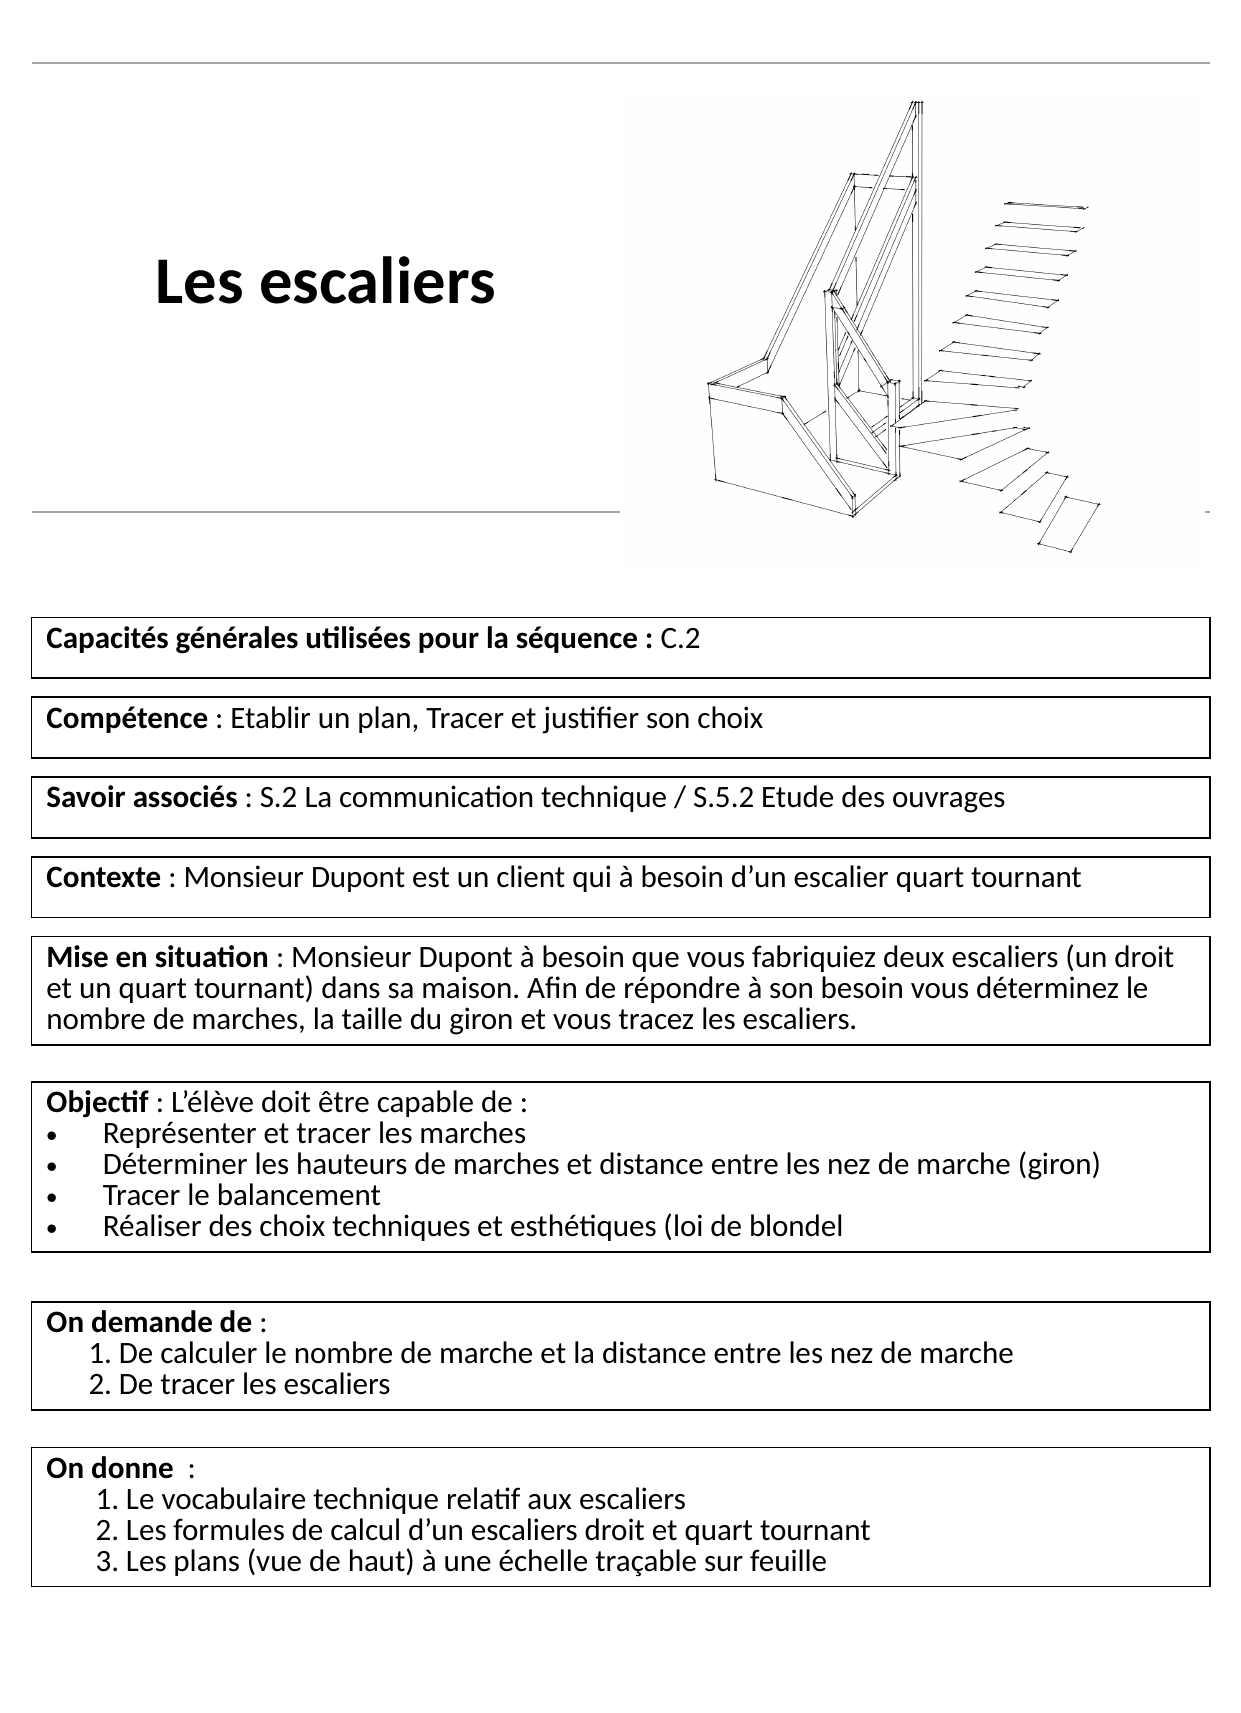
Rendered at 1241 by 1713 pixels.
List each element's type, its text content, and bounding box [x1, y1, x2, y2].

picture [620, 91, 1205, 571]
table_header [621, 64, 1210, 511]
table_header Objectif : L’élève doit être capable de : Représenter et tracer les marches Déterminer les hauteurs de marches et distance entre les nez de marche (giron) Tracer le balancement Réaliser des choix techniques et esthétiques (loi de blondel [32, 1083, 1209, 1251]
table_header Les escaliers [32, 64, 621, 511]
table_header Mise en situation : Monsieur Dupont à besoin que vous fabriquiez deux escaliers (un droit et un quart tournant) dans sa maison. Afin de répondre à son besoin vous déterminez le nombre de marches, la taille du giron et vous tracez les escaliers. [32, 937, 1209, 1044]
table_header Compétence : Etablir un plan, Tracer et justifier son choix [32, 698, 1209, 757]
table_header Capacités générales utilisées pour la séquence : C.2 [32, 618, 1209, 677]
table_header Contexte : Monsieur Dupont est un client qui à besoin d’un escalier quart tournant [32, 858, 1209, 917]
table_header On donne : 1. Le vocabulaire technique relatif aux escaliers 2. Les formules de calcul d’un escaliers droit et quart tournant 3. Les plans (vue de haut) à une échelle traçable sur feuille [32, 1448, 1209, 1586]
table_header On demande de : 1. De calculer le nombre de marche et la distance entre les nez de marche 2. De tracer les escaliers [32, 1303, 1209, 1409]
table_header Savoir associés : S.2 La communication technique / S.5.2 Etude des ouvrages [32, 778, 1209, 837]
